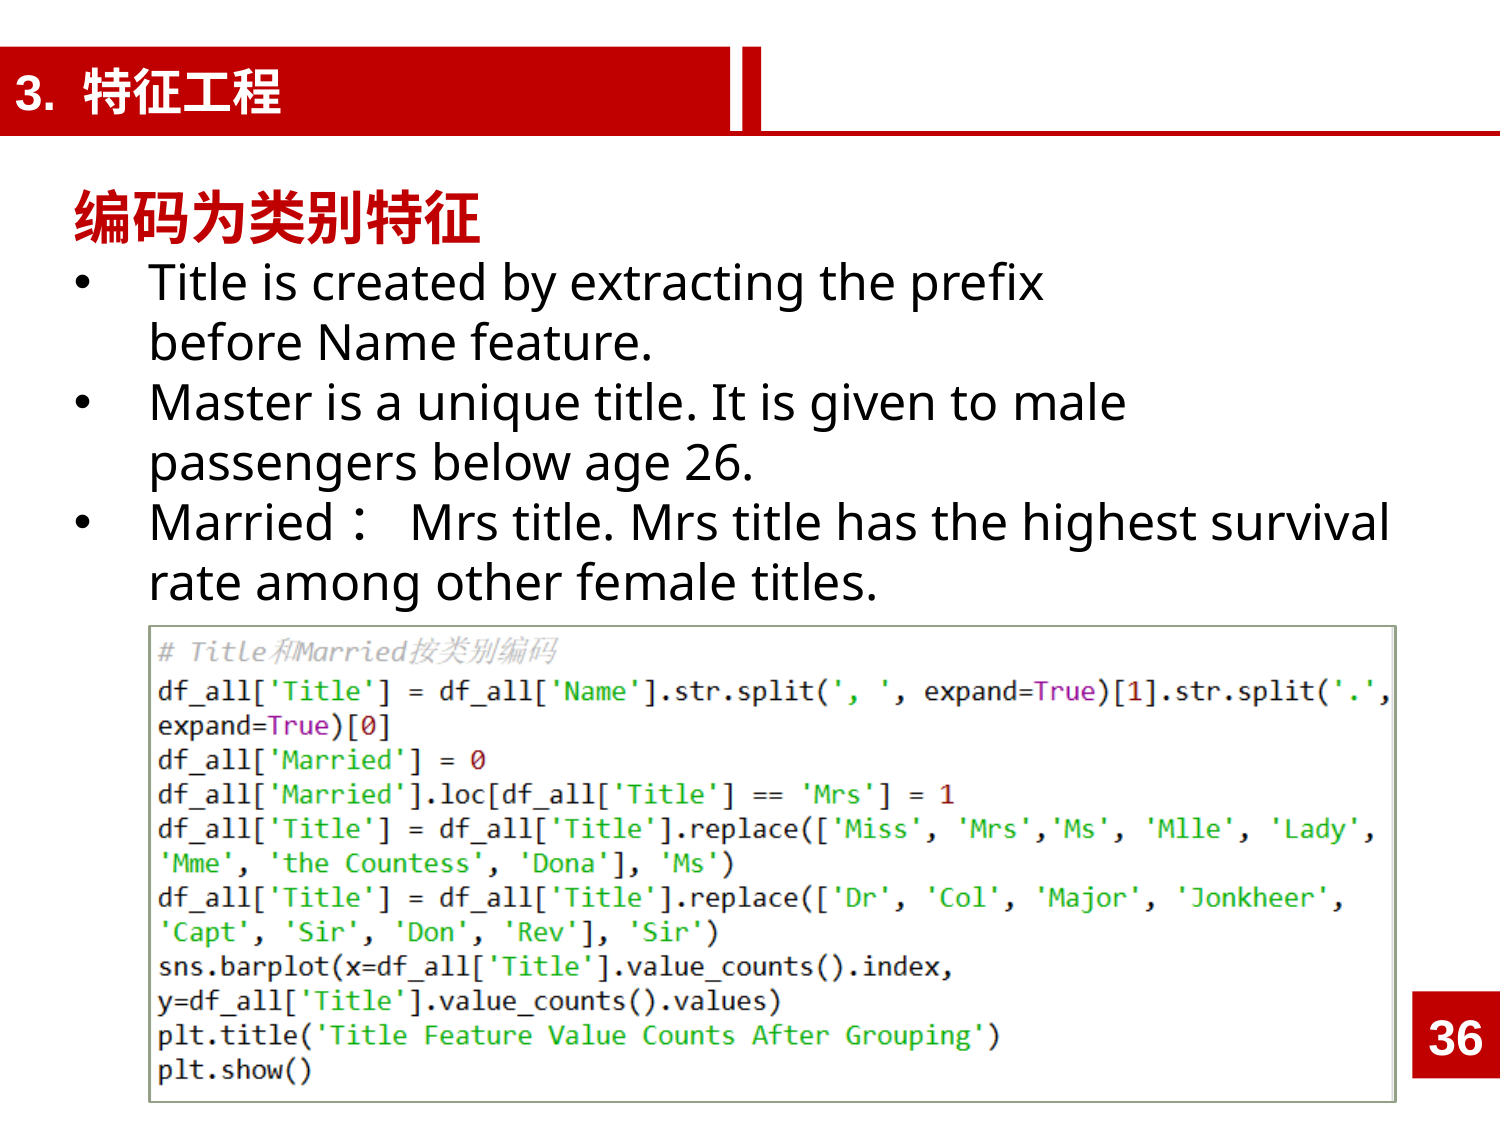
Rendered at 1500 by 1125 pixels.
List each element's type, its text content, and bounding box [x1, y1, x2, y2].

picture [150, 626, 1396, 1102]
text_box 36 [1412, 991, 1500, 1079]
text_box 编码为类别特征 Title is created by extracting the prefix before Name feature. Master is a unique title. It is given to male passengers below age 26. Married：Mrs title. Mrs title has the highest survival rate among other female titles. [74, 166, 1405, 613]
text_box 3. 特征工程 [0, 46, 731, 132]
text_box [742, 46, 762, 130]
